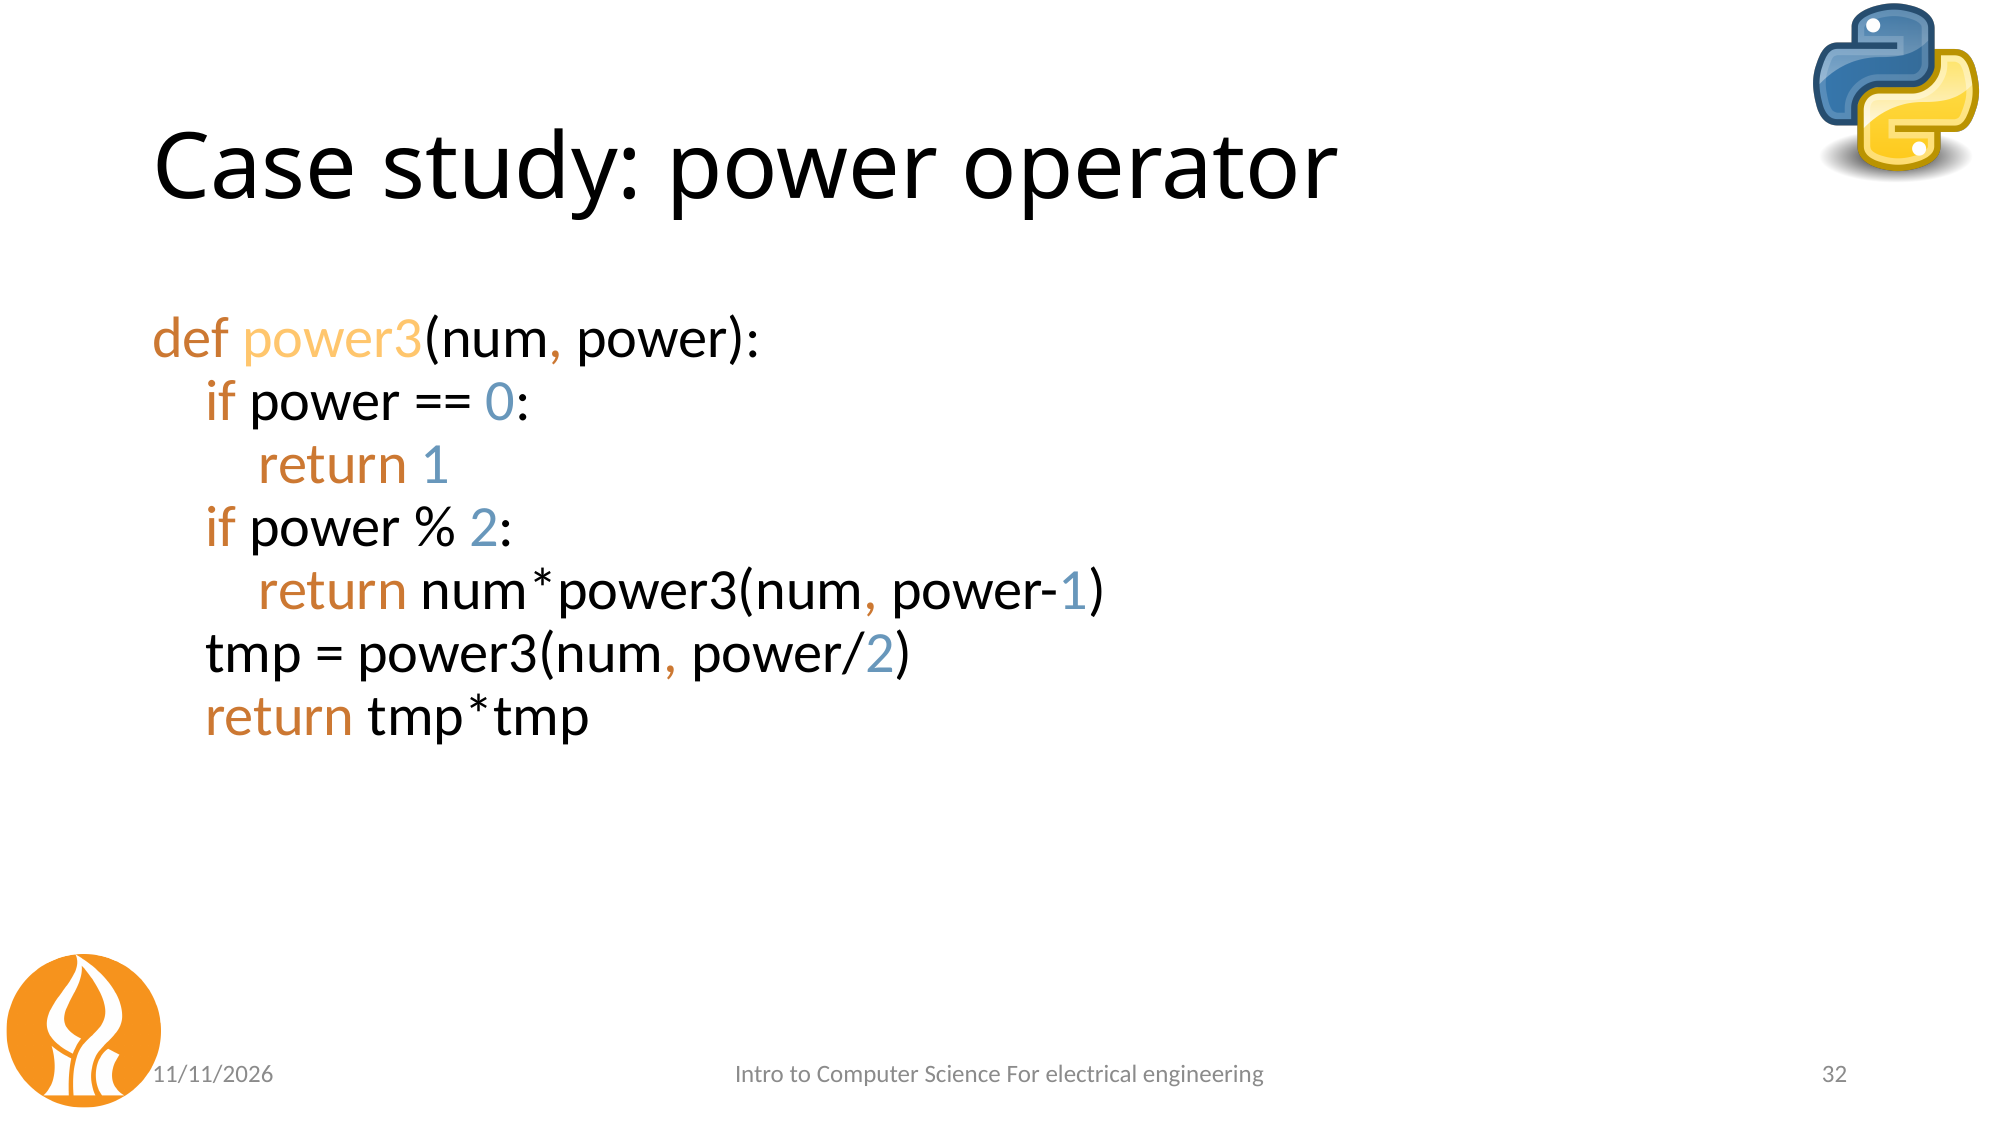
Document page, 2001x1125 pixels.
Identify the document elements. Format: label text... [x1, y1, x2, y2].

list def power3(num, power): if power == 0: return 1 if power % 2: return num*power3(num, power-1) tmp = power3(num, power/2) return tmp*tmp [137, 299, 1863, 1014]
picture [1802, 0, 1990, 187]
footer Intro to Computer Science For electrical engineering [662, 1042, 1338, 1103]
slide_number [137, 1042, 588, 1103]
slide_number 32 [1412, 1042, 1863, 1103]
picture [1, 948, 165, 1111]
title Case study: power operator [137, 59, 1863, 278]
